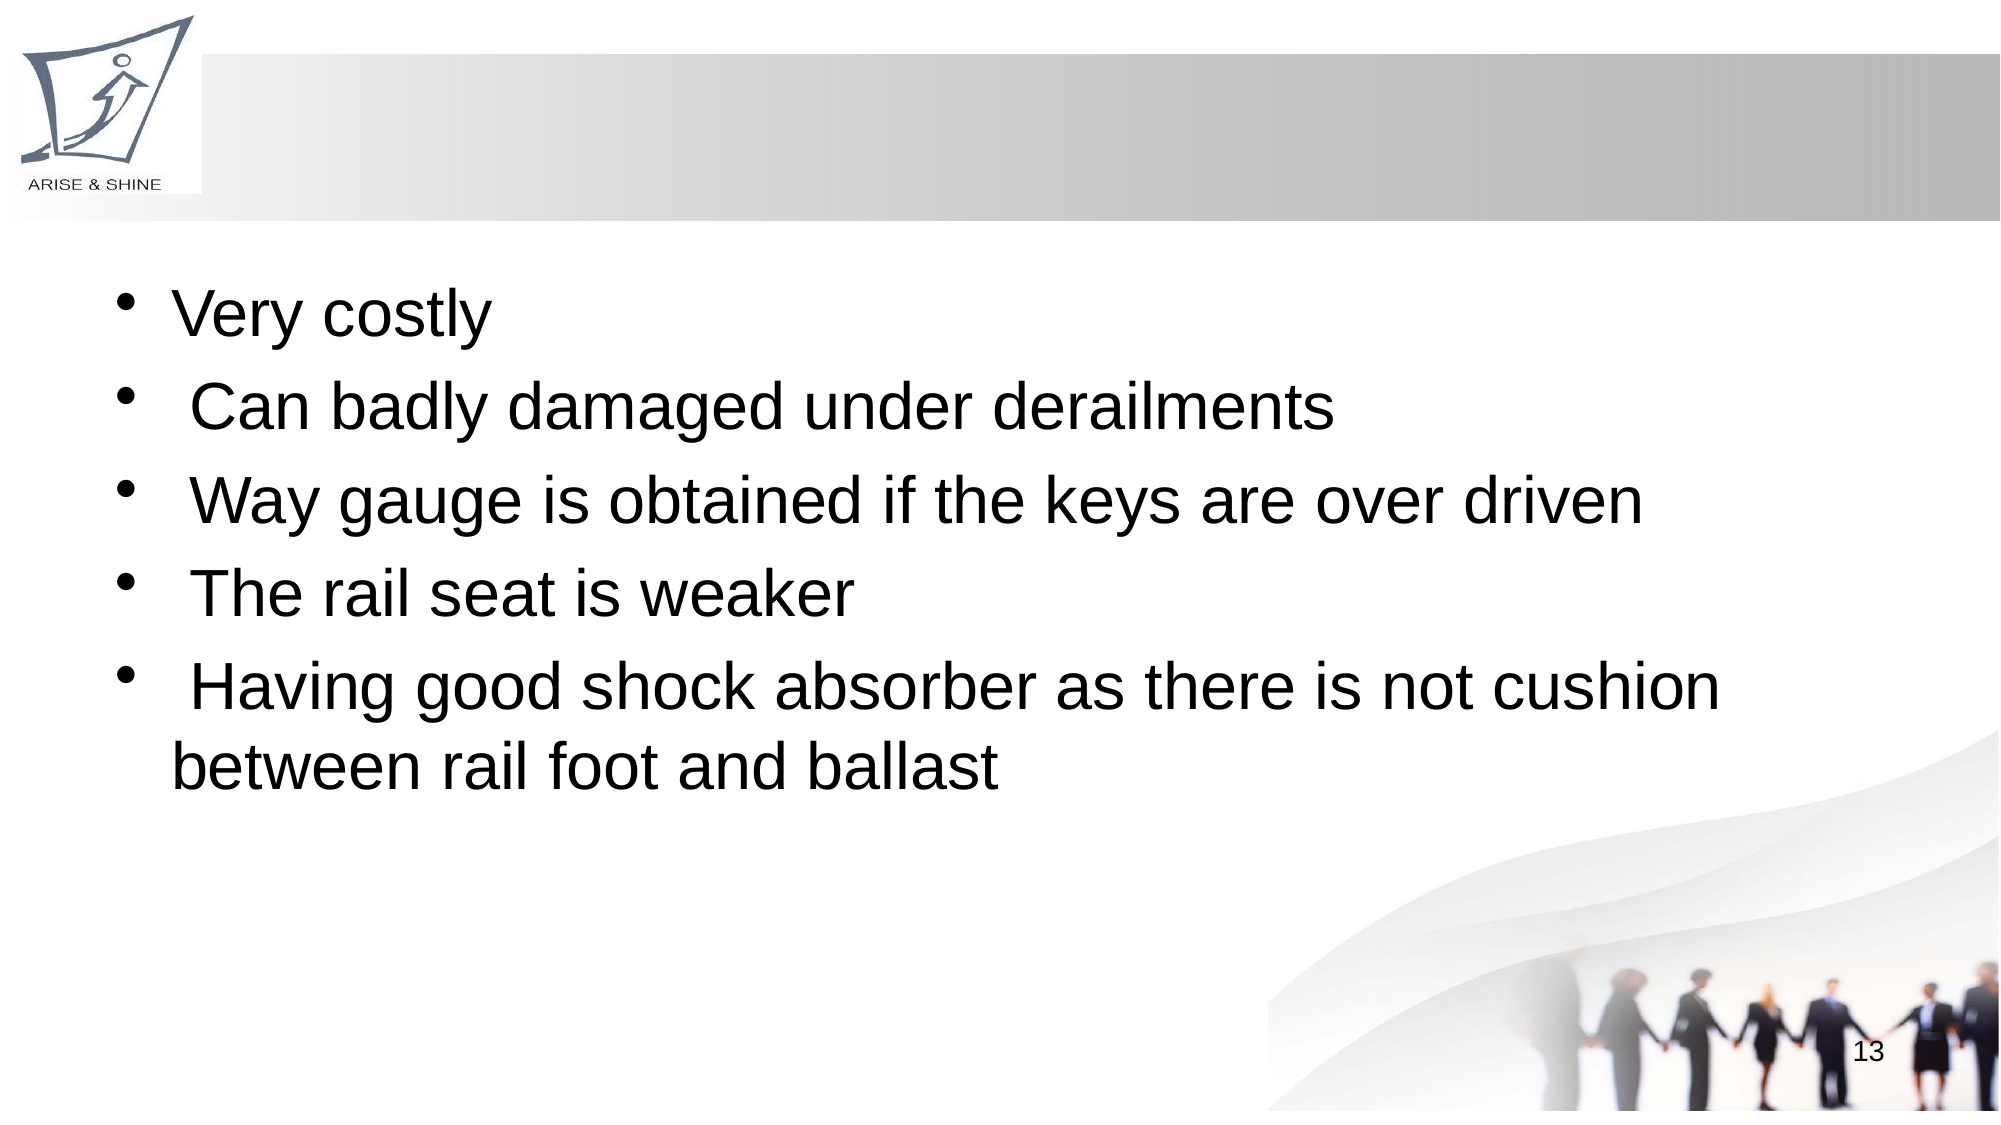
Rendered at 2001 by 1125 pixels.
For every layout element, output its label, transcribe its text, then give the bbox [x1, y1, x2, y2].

picture [1268, 728, 1999, 1111]
picture [21, 15, 202, 194]
list Very costly Can badly damaged under derailments Way gauge is obtained if the keys are over driven The rail seat is weaker Having good shock absorber as there is not cushion between rail foot and ballast [99, 262, 1901, 1006]
slide_number 13 [1433, 1024, 1900, 1103]
